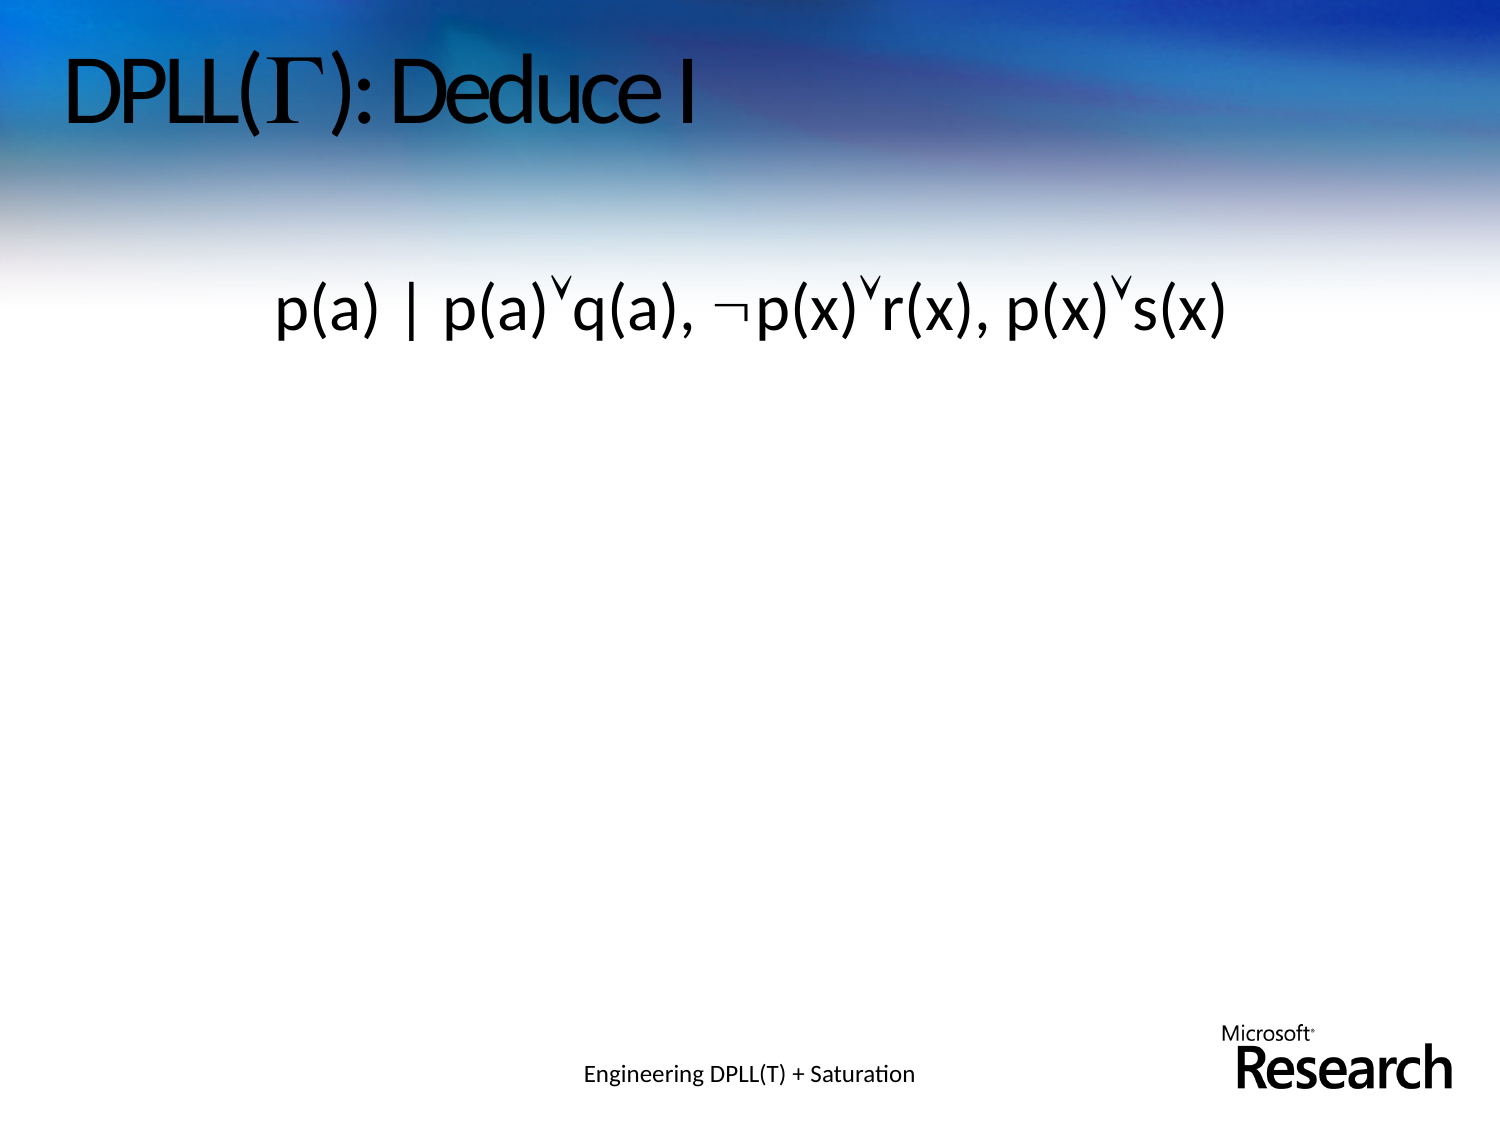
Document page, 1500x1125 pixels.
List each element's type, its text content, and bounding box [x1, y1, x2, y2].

title DPLL(): Deduce I [62, 37, 1438, 148]
picture [0, 0, 1500, 1125]
text_box p(a) | p(a)q(a), p(x)r(x), p(x)s(x) [63, 273, 1439, 420]
footer Engineering DPLL(T) + Saturation [512, 1042, 988, 1103]
